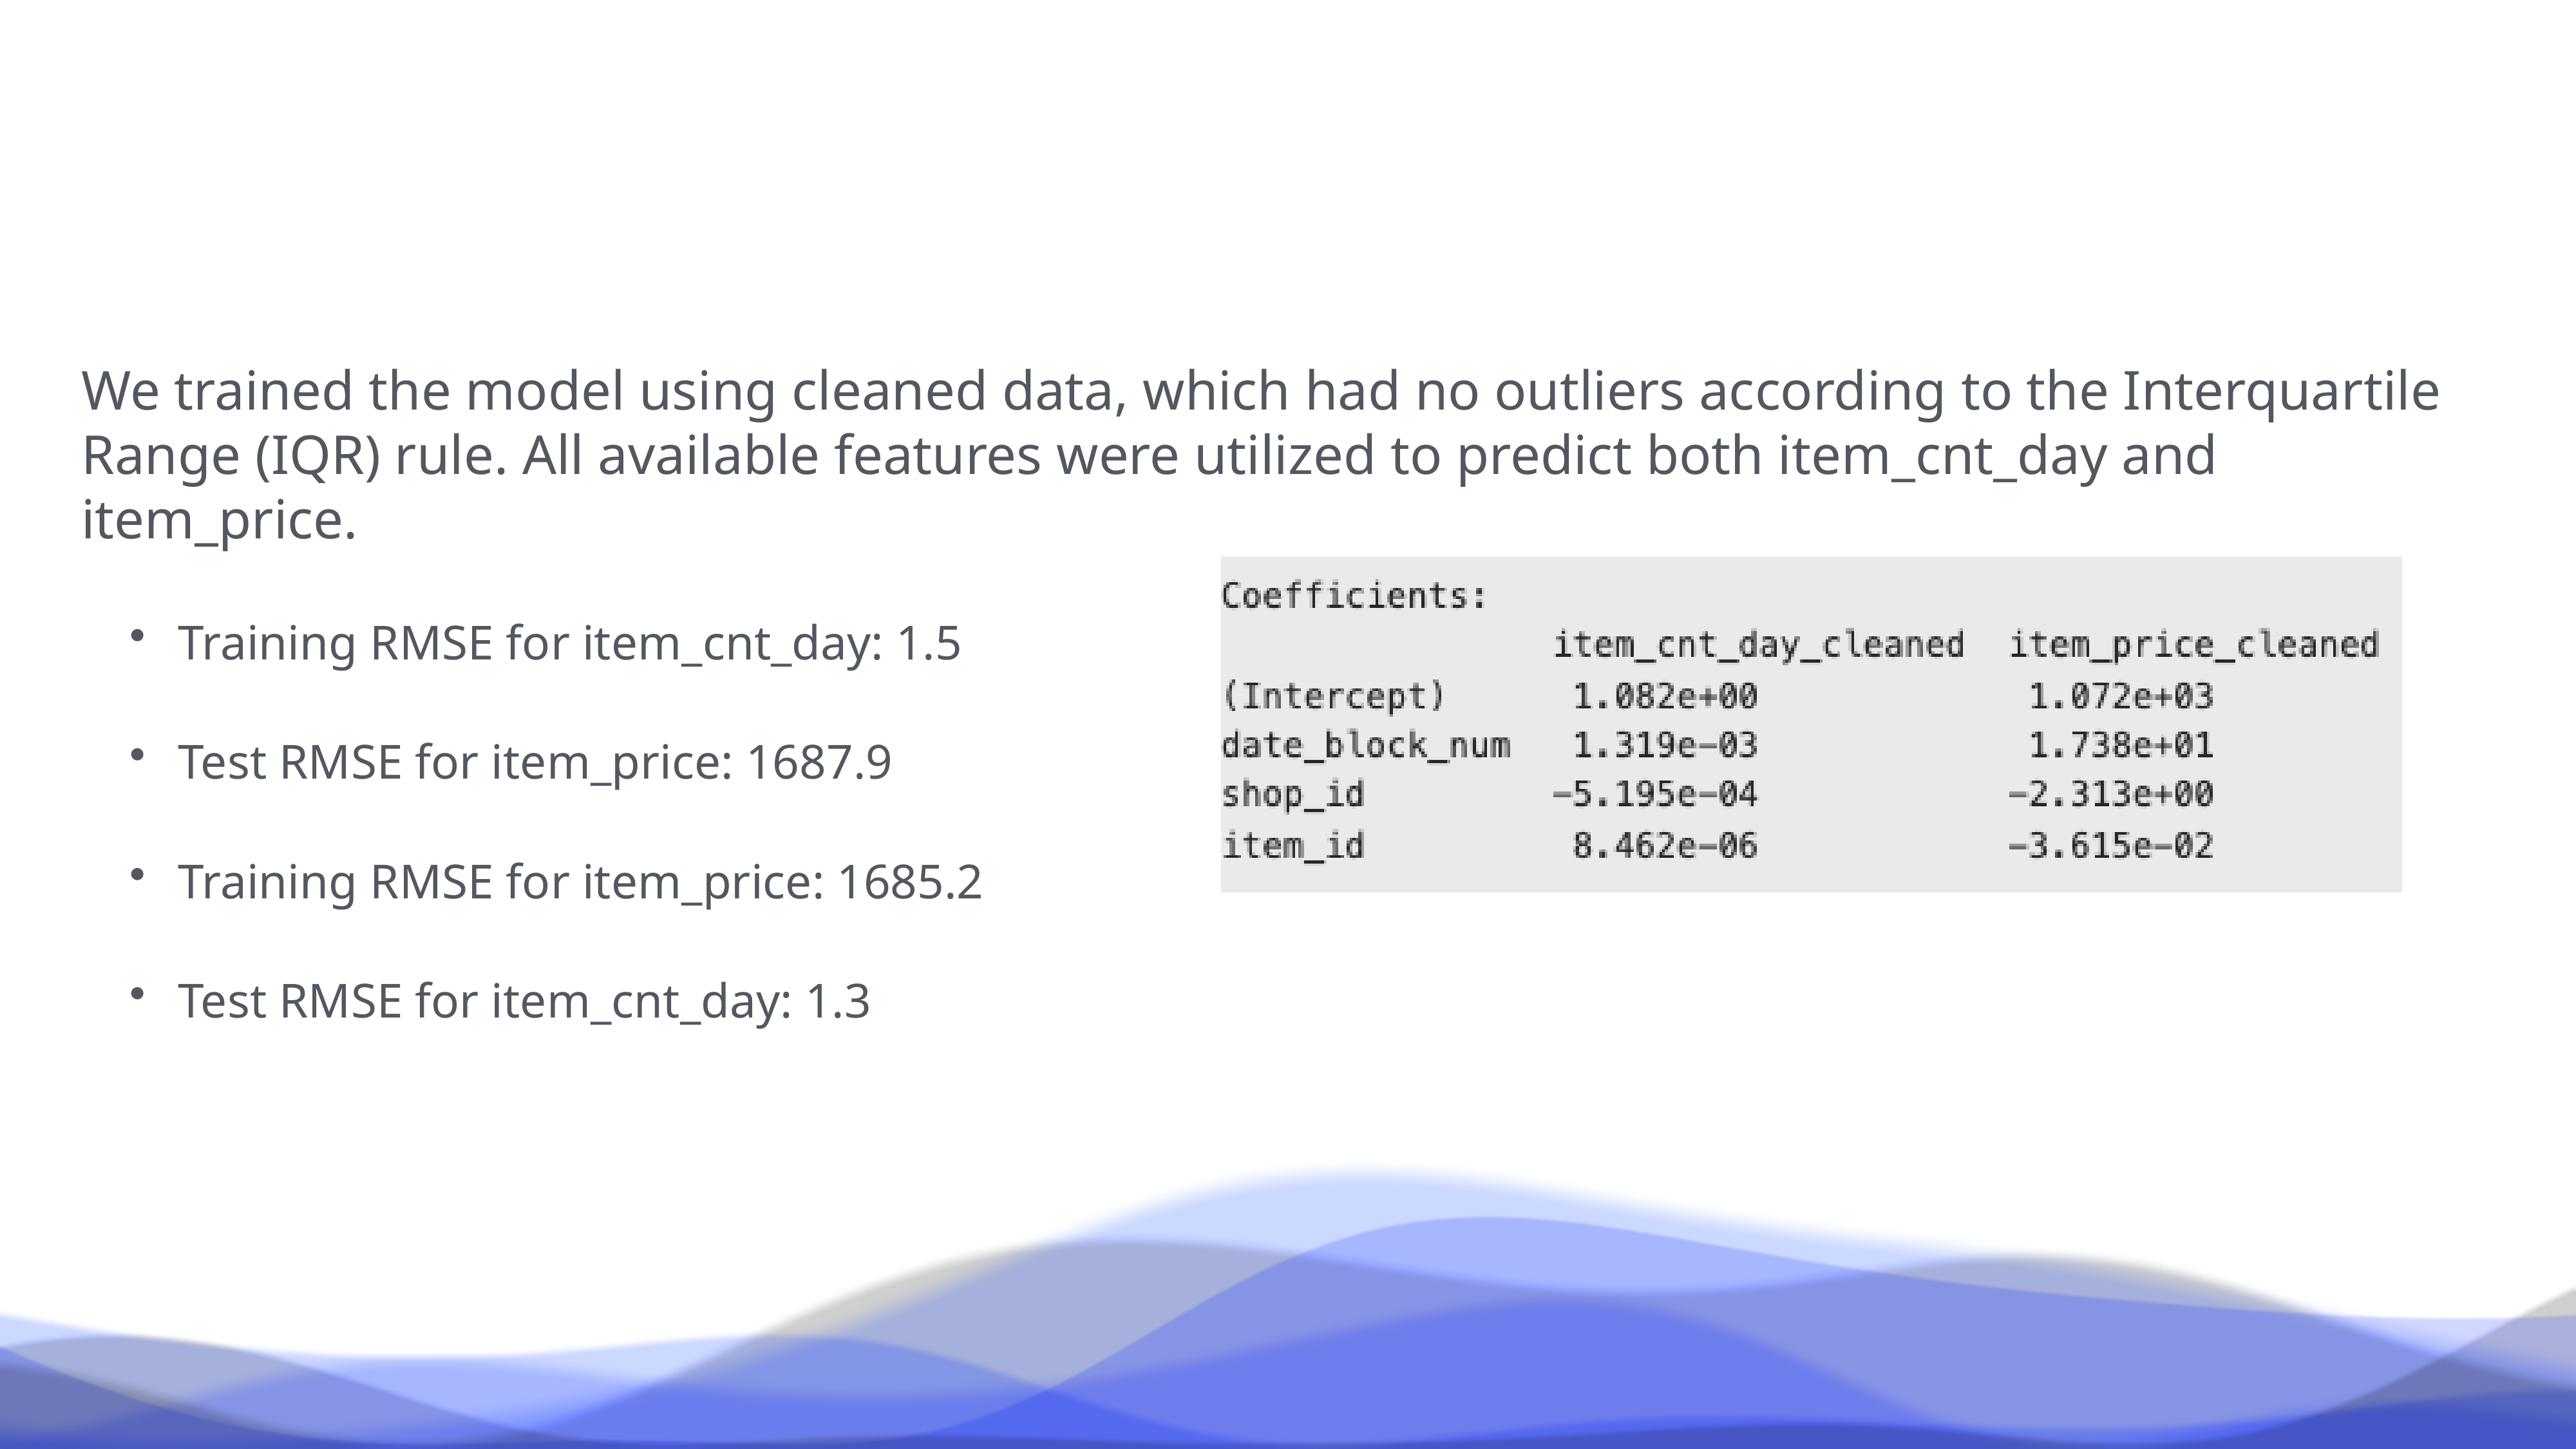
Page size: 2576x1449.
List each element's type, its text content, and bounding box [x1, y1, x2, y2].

picture [0, 0, 2576, 1449]
text_box We trained the model using cleaned data, which had no outliers according to the Interquartile Range (IQR) rule. All available features were utilized to predict both item_cnt_day and item_price. Training RMSE for item_cnt_day: 1.5 Test RMSE for item_price: 1687.9 Training RMSE for item_price: 1685.2 Test RMSE for item_cnt_day: 1.3 [76, 351, 2470, 1160]
